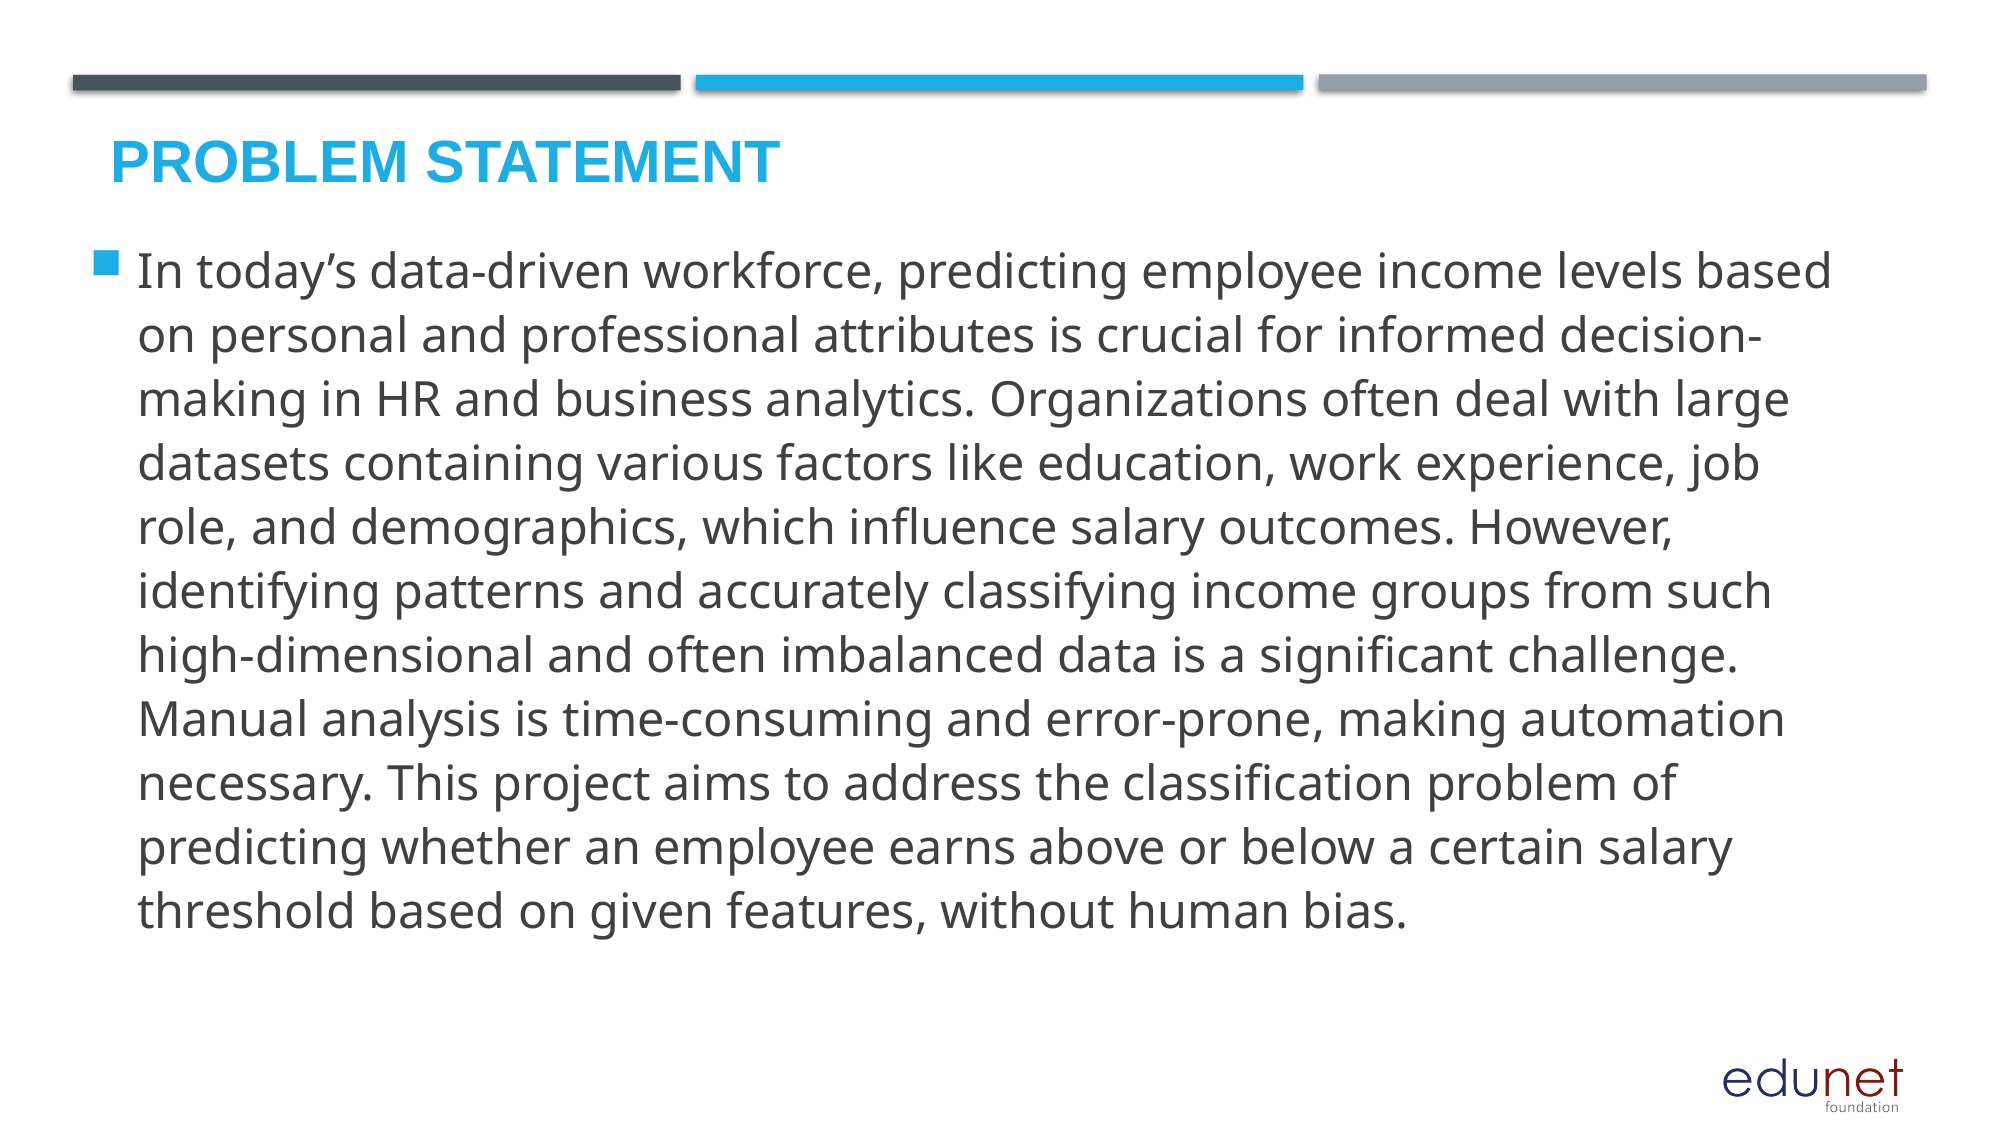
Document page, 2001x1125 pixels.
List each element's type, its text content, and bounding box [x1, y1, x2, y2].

title Problem Statement [95, 115, 1905, 203]
picture [1719, 1056, 1905, 1116]
list In today’s data-driven workforce, predicting employee income levels based on personal and professional attributes is crucial for informed decision-making in HR and business analytics. Organizations often deal with large datasets containing various factors like education, work experience, job role, and demographics, which influence salary outcomes. However, identifying patterns and accurately classifying income groups from such high-dimensional and often imbalanced data is a significant challenge. Manual analysis is time-consuming and error-prone, making automation necessary. This project aims to address the classification problem of predicting whether an employee earns above or below a certain salary threshold based on given features, without human bias. [74, 203, 1884, 970]
